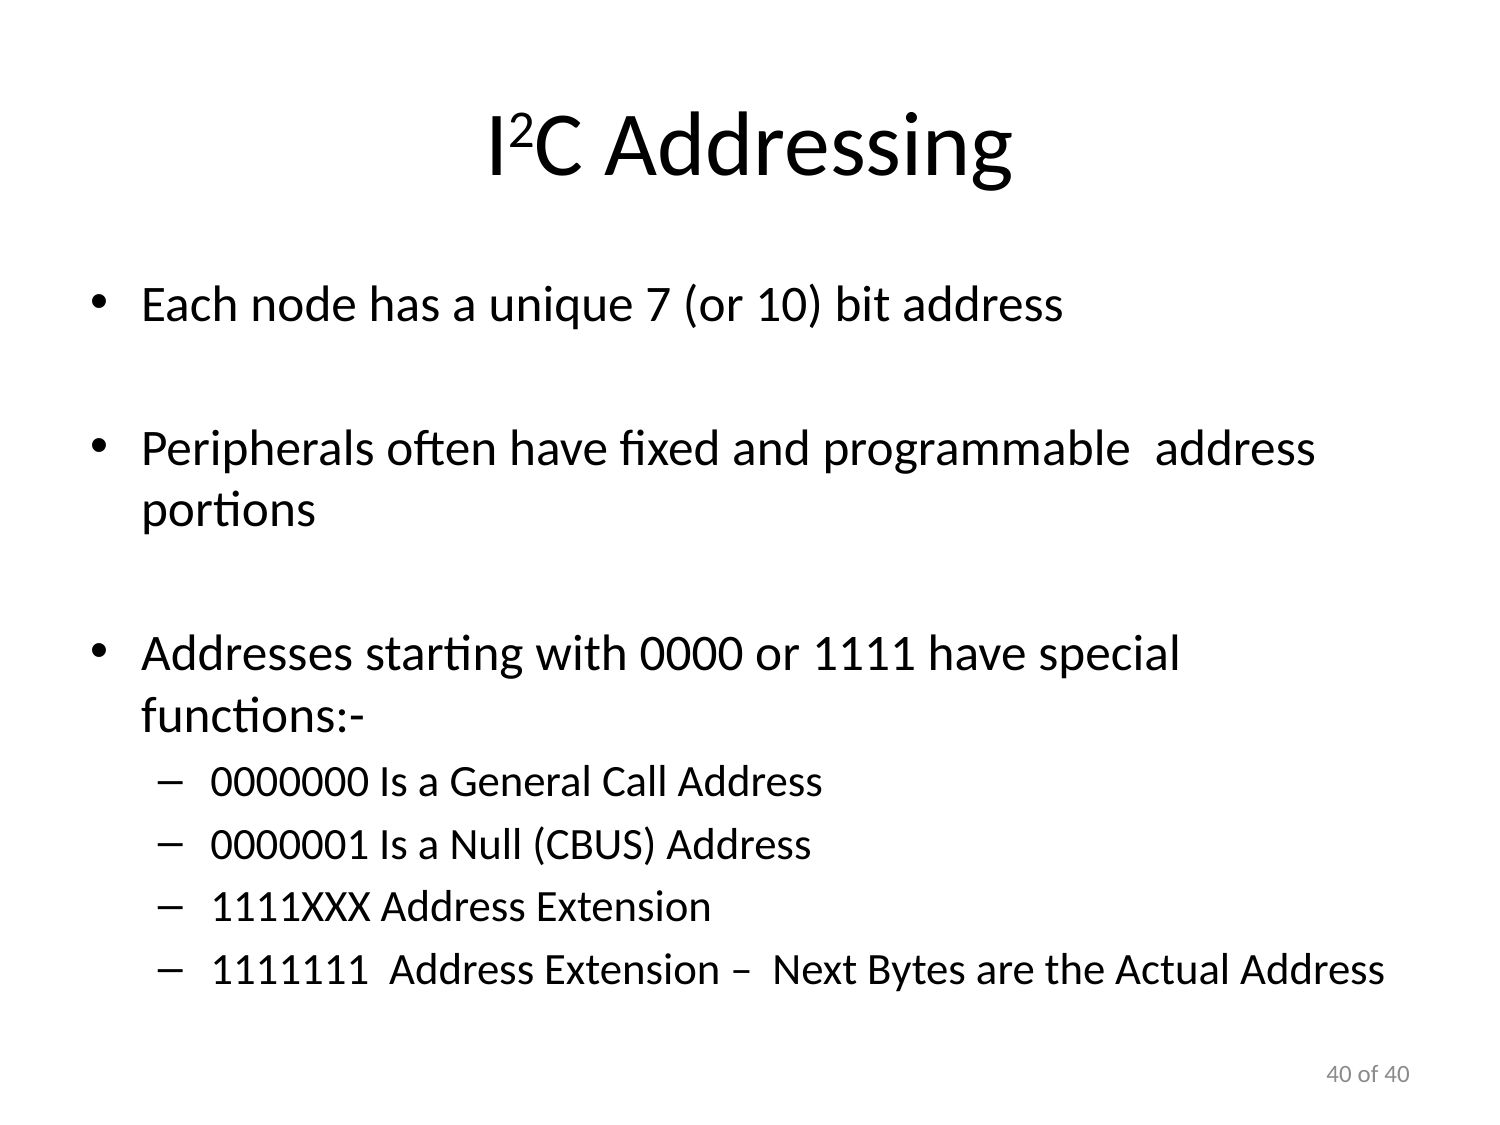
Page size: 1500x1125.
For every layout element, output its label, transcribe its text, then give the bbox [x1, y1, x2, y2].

slide_number 40 of 40 [1074, 1042, 1425, 1103]
title I2C Addressing [75, 45, 1425, 233]
list Each node has a unique 7 (or 10) bit address Peripherals often have fixed and programmable address portions Addresses starting with 0000 or 1111 have special functions:- 0000000 Is a General Call Address 0000001 Is a Null (CBUS) Address 1111XXX Address Extension 1111111 Address Extension – Next Bytes are the Actual Address [75, 262, 1425, 1005]
